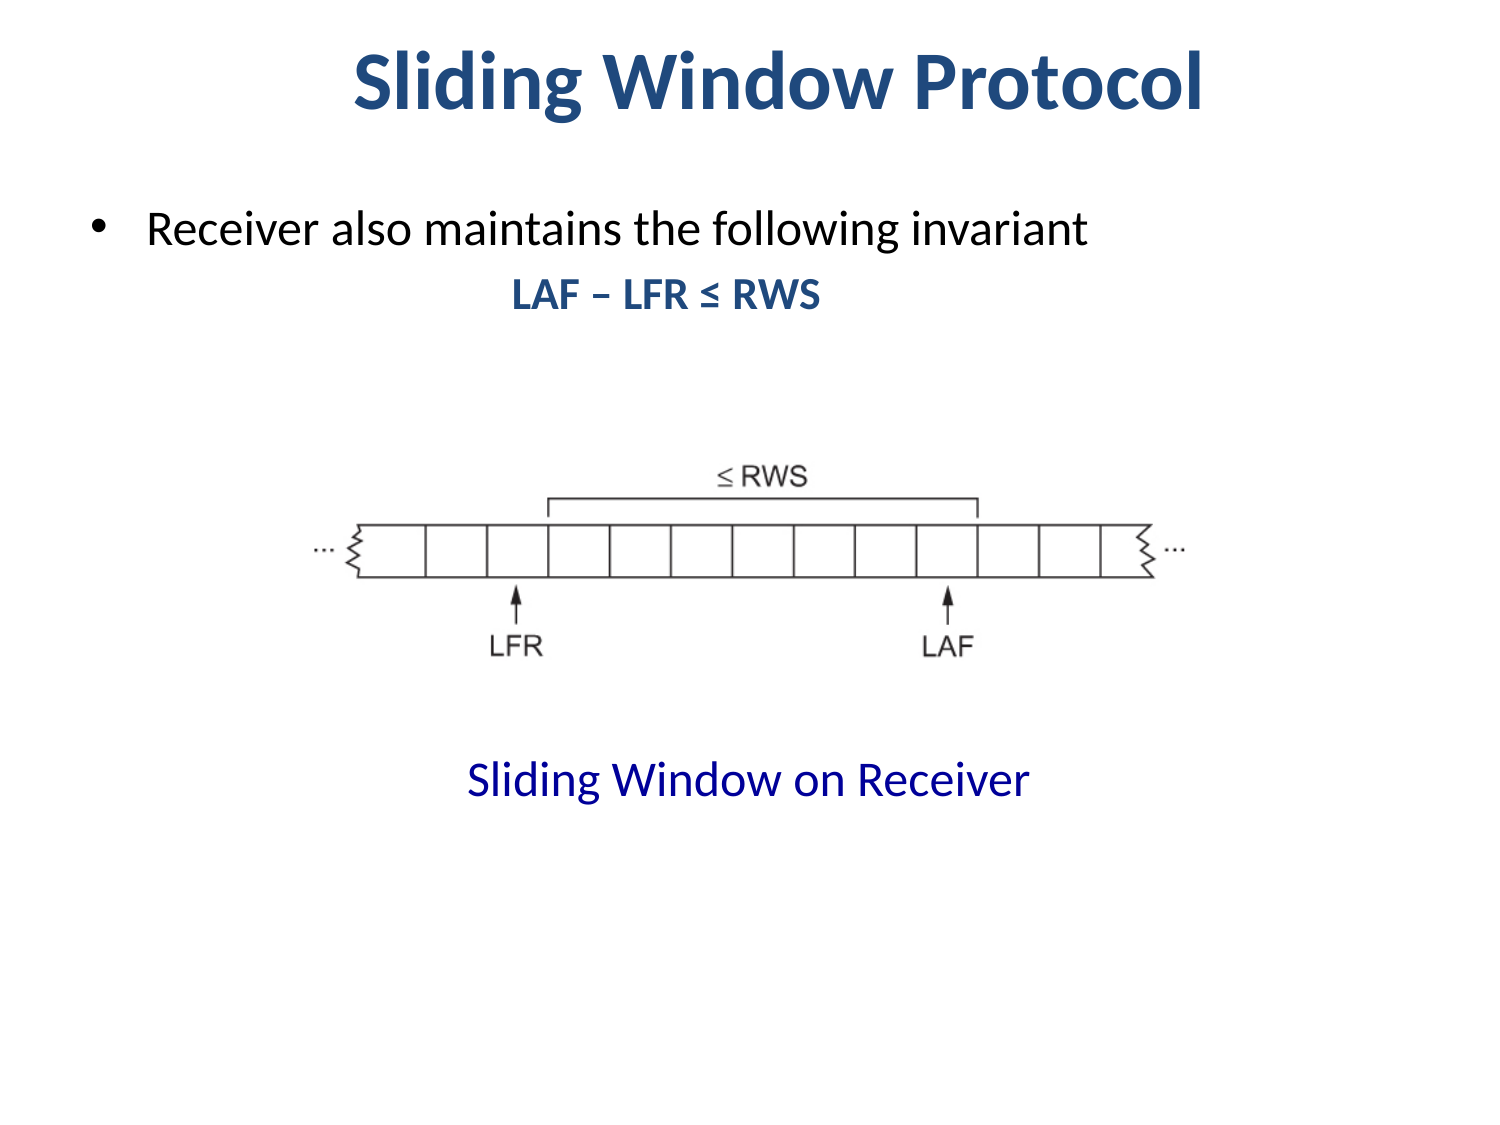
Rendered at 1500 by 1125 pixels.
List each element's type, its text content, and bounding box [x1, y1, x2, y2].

text_box Sliding Window on Receiver [452, 739, 1046, 815]
title Sliding Window Protocol [100, 17, 1459, 135]
picture [312, 461, 1188, 664]
list Receiver also maintains the following invariant LAF – LFR ≤ RWS [75, 187, 1425, 930]
